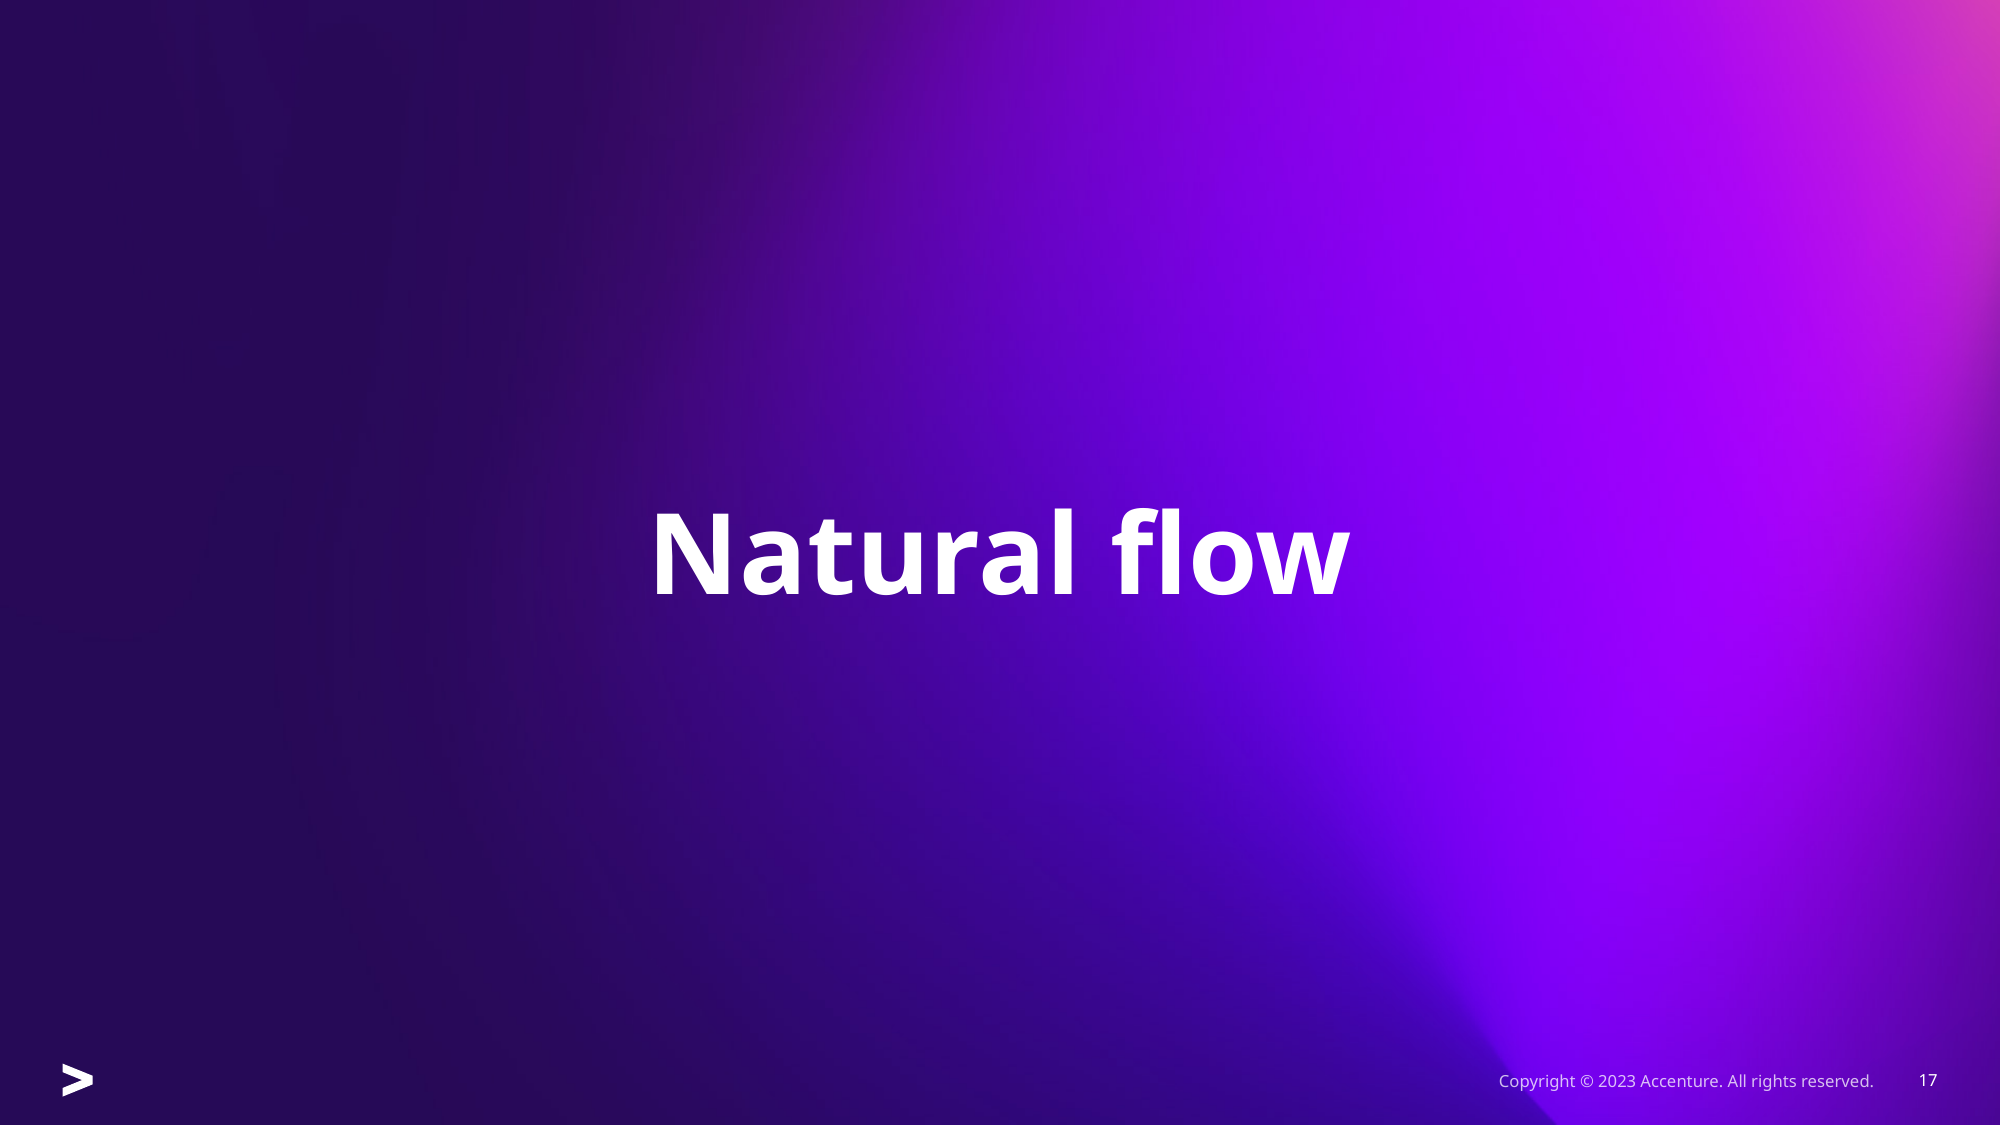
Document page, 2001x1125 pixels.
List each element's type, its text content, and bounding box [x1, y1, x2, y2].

slide_number 17 [1883, 1064, 1938, 1098]
title Natural flow [290, 330, 1710, 795]
picture [0, 0, 2000, 1125]
